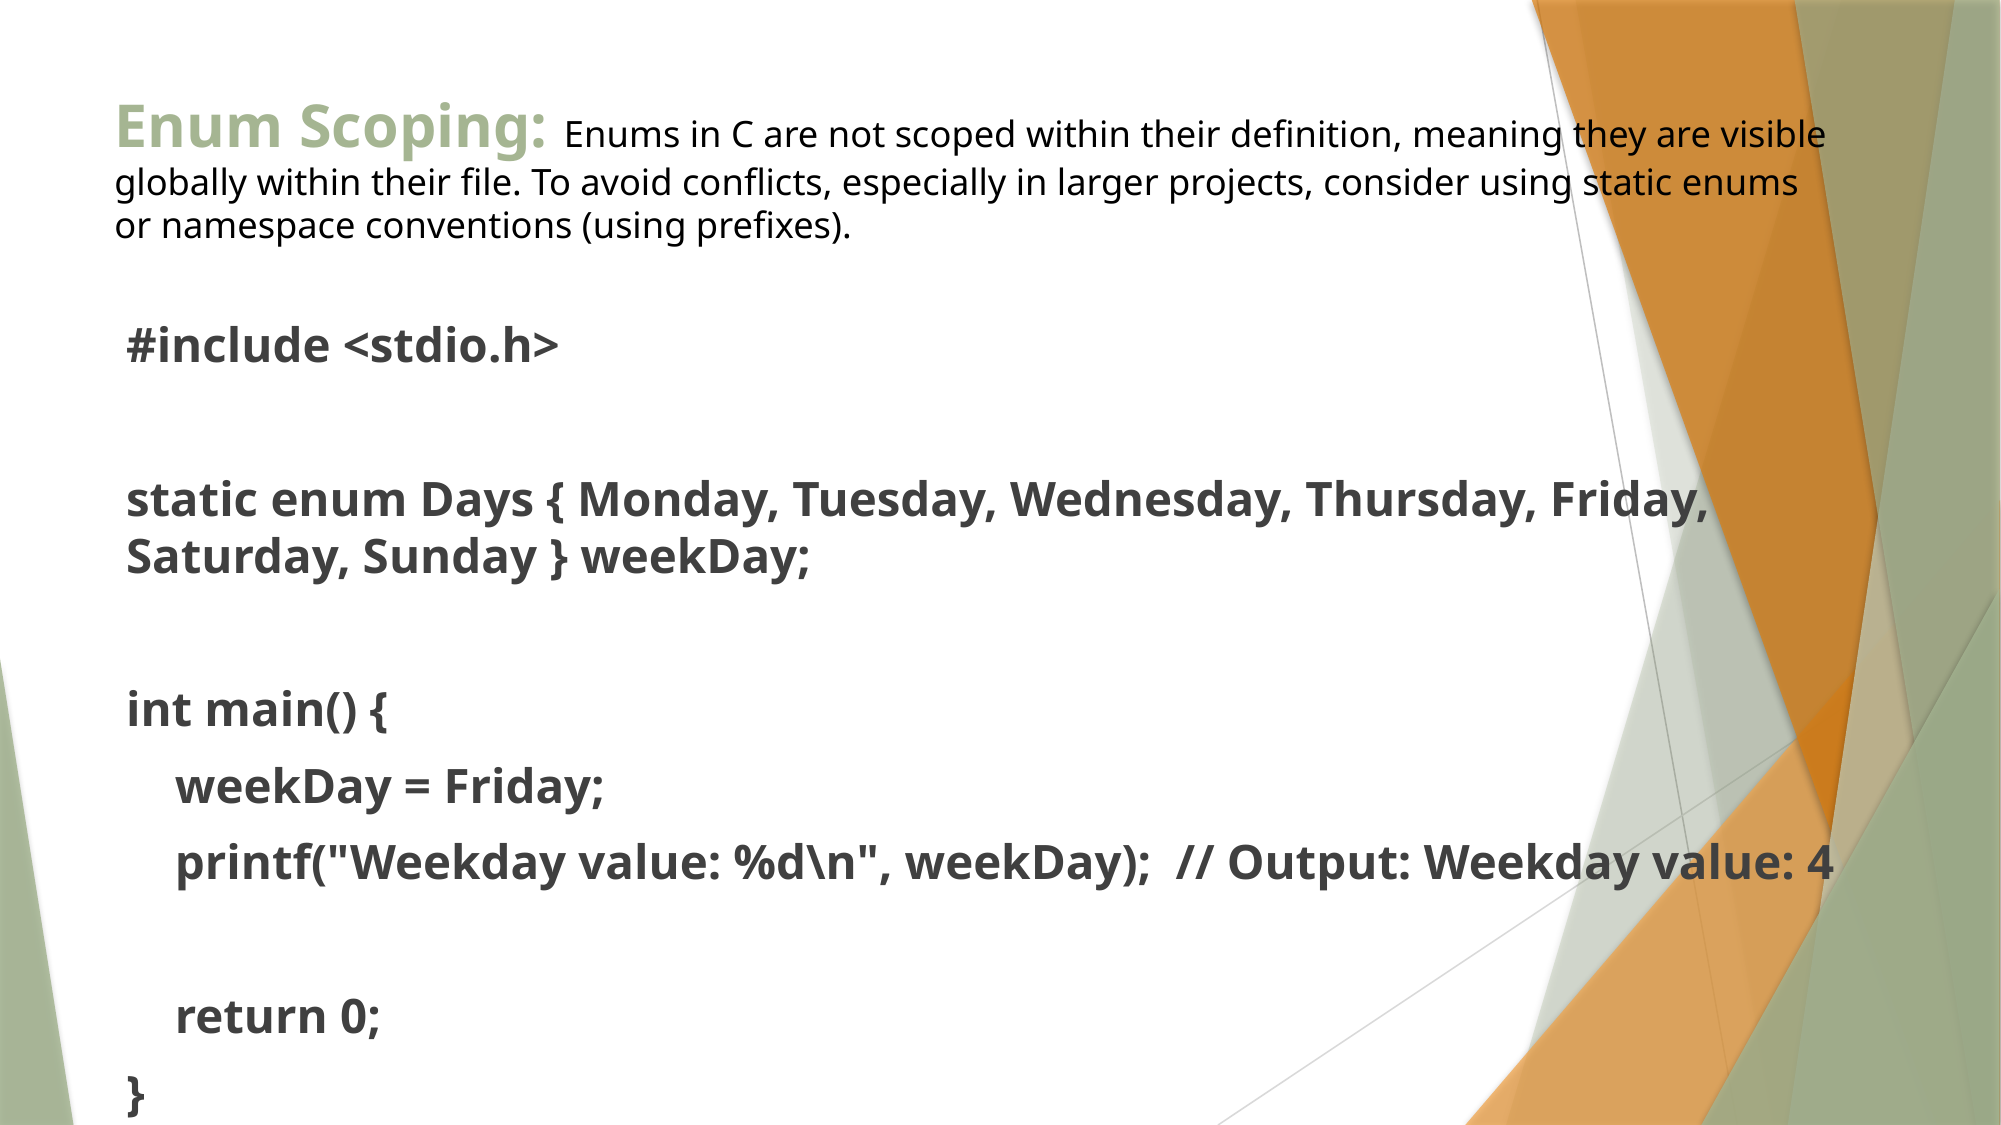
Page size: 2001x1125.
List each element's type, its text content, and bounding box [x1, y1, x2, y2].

title Enum Scoping: Enums in C are not scoped within their definition, meaning they are visible globally within their file. To avoid conflicts, especially in larger projects, consider using static enums or namespace conventions (using prefixes). [99, 80, 1858, 298]
list #include <stdio.h> static enum Days { Monday, Tuesday, Wednesday, Thursday, Friday, Saturday, Sunday } weekDay; int main() { weekDay = Friday; printf("Weekday value: %d\n", weekDay); // Output: Weekday value: 4 return 0; } [111, 307, 1858, 1125]
